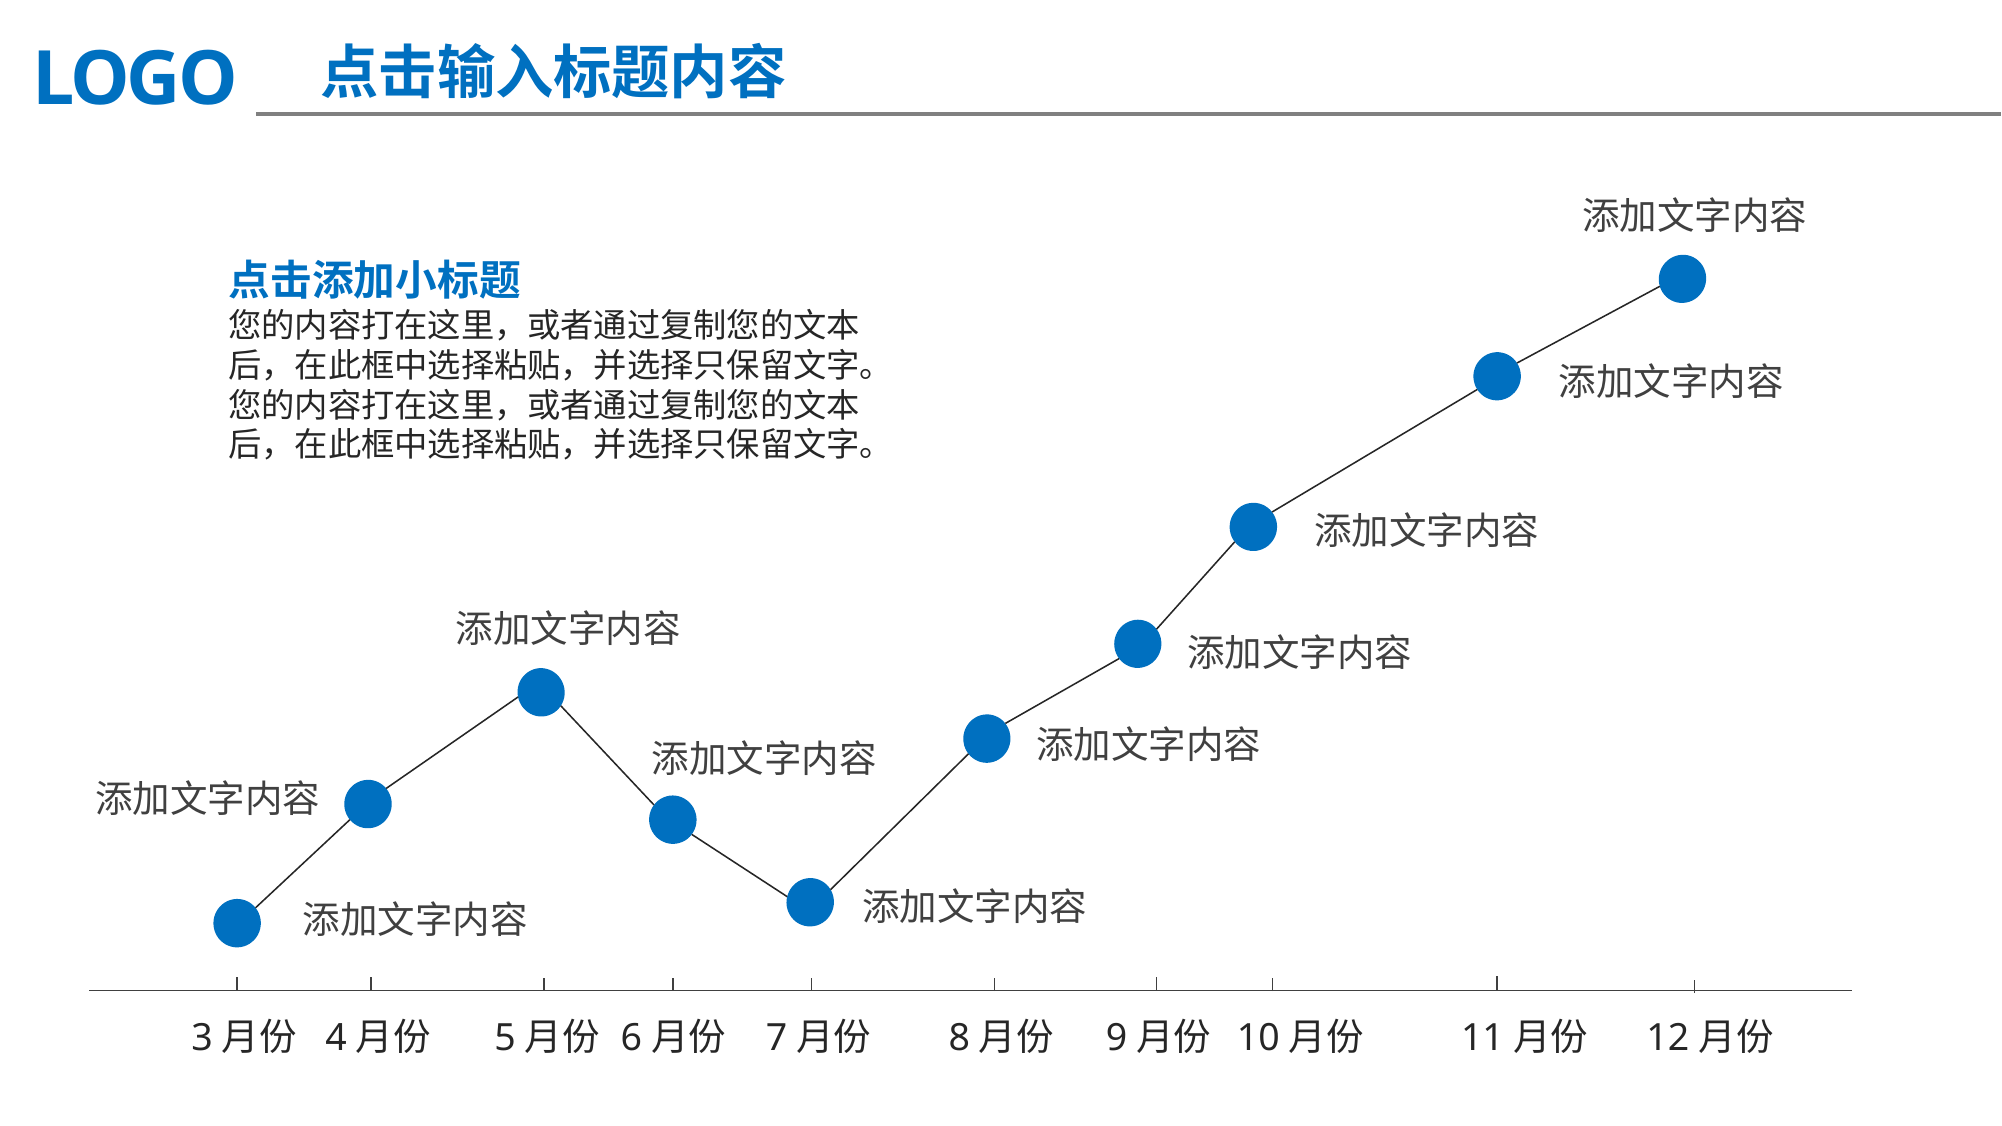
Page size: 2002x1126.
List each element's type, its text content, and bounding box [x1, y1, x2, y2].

text_box 10月份 [1222, 1005, 1379, 1066]
text_box 12月份 [1631, 1005, 1789, 1066]
text_box [961, 712, 1013, 765]
text_box 添加文字内容 [80, 767, 336, 828]
text_box [647, 793, 699, 846]
text_box [1656, 252, 1709, 305]
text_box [560, 705, 655, 806]
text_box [830, 753, 969, 890]
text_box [691, 834, 788, 897]
text_box 5月份 [479, 1005, 605, 1066]
text_box 点击添加小标题 您的内容打在这里，或者通过复制您的文本后，在此框中选择粘贴，并选择只保留文字。 您的内容打在这里，或者通过复制您的文本后，在此框中选择粘贴，并选择只保留文字。 [213, 196, 906, 471]
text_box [1271, 389, 1478, 513]
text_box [385, 696, 519, 789]
text_box [342, 777, 394, 831]
text_box [1112, 617, 1164, 671]
text_box 7月份 [751, 1005, 886, 1066]
text_box 添加文字内容 [1299, 499, 1555, 560]
text_box [211, 896, 263, 950]
text_box 6月份 [605, 1005, 741, 1066]
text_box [1516, 286, 1660, 364]
text_box 11月份 [1446, 1005, 1603, 1066]
text_box [1471, 350, 1523, 403]
text_box [515, 666, 567, 719]
text_box [784, 875, 837, 929]
text_box 9月份 [1091, 1005, 1222, 1066]
text_box 添加文字内容 [1021, 713, 1276, 774]
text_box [1156, 541, 1235, 630]
text_box 8月份 [933, 1005, 1069, 1066]
text_box 添加文字内容 [287, 888, 543, 948]
text_box 点击输入标题内容 [283, 27, 824, 113]
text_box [255, 819, 351, 909]
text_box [89, 976, 1853, 994]
text_box 4月份 [310, 1005, 446, 1066]
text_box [1005, 658, 1120, 724]
text_box 3月份 [176, 1005, 310, 1066]
text_box 添加文字内容 [659, 727, 892, 788]
text_box 添加文字内容 [440, 597, 696, 658]
text_box 添加文字内容 [1567, 184, 1822, 245]
text_box 添加文字内容 [1172, 621, 1428, 682]
text_box [1227, 500, 1280, 554]
text_box 添加文字内容 [847, 875, 1103, 936]
text_box 添加文字内容 [1543, 350, 1799, 411]
